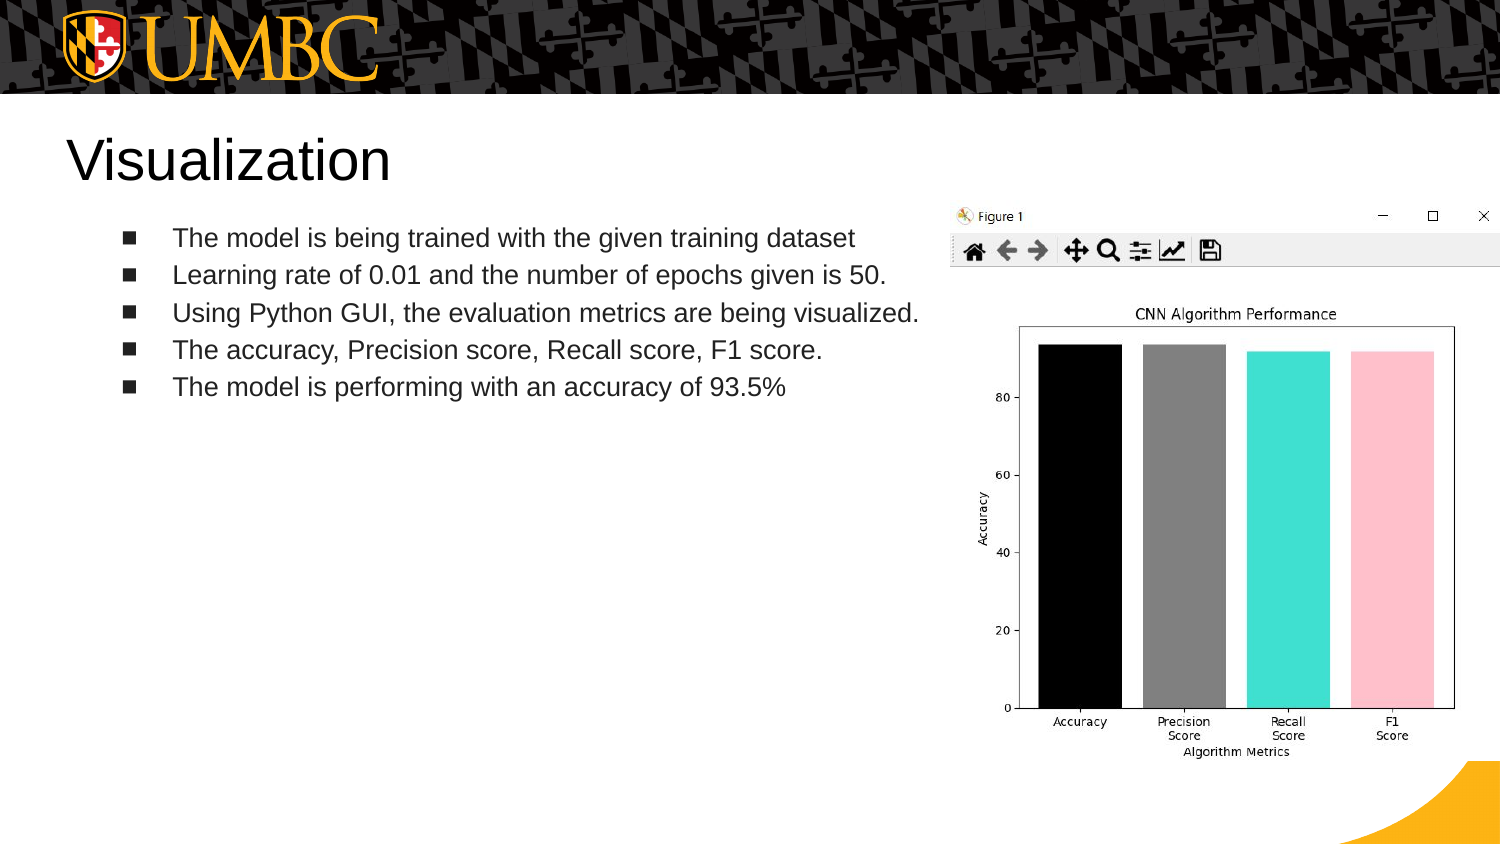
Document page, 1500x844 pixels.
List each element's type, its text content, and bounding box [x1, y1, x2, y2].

title Visualization [51, 106, 1449, 200]
list The model is being trained with the given training dataset Learning rate of 0.01 and the number of epochs given is 50. Using Python GUI, the evaluation metrics are being visualized. The accuracy, Precision score, Recall score, F1 score. The model is performing with an accuracy of 93.5% [51, 200, 948, 761]
picture [0, 0, 1500, 94]
picture [950, 200, 1500, 844]
